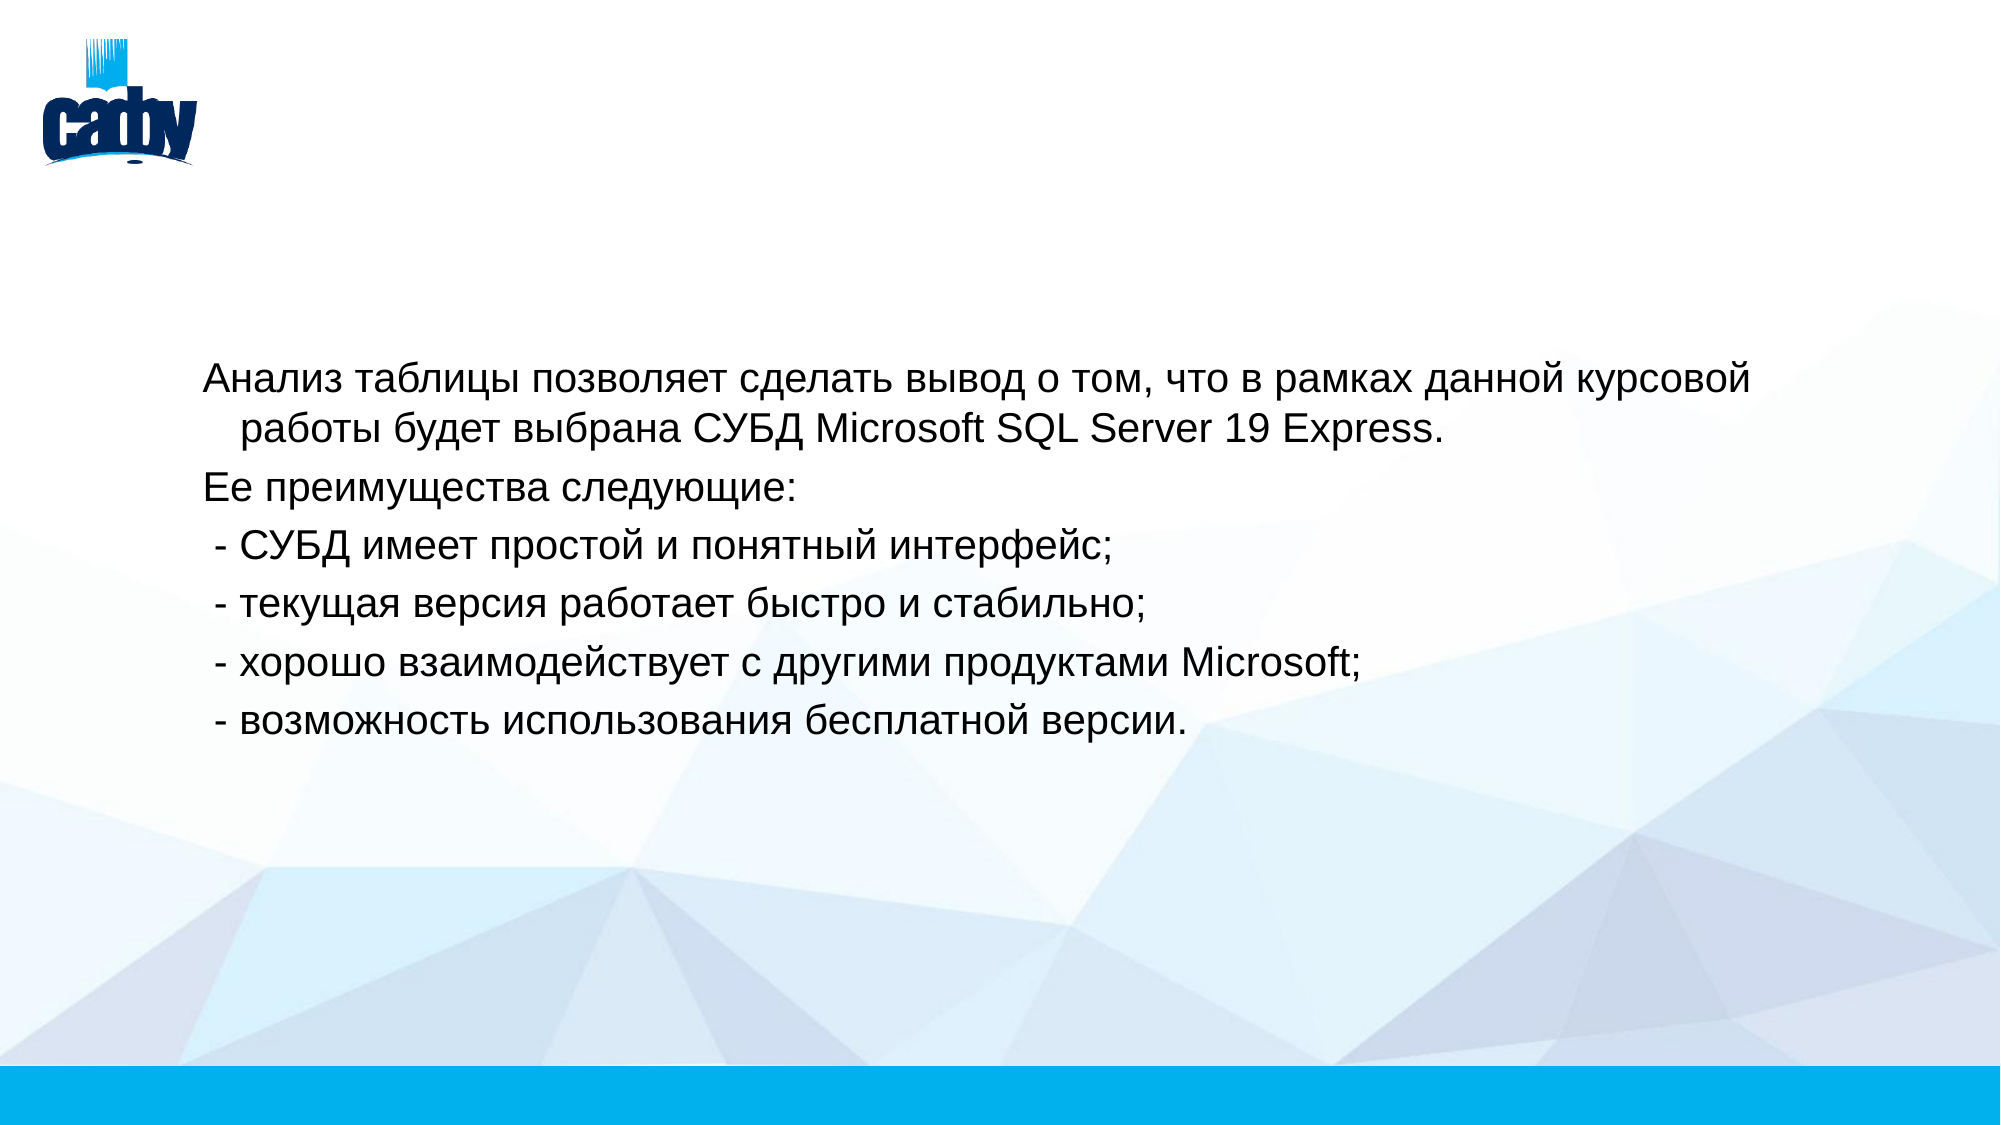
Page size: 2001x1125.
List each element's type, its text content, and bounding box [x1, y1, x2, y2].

picture [0, 0, 2001, 1065]
list Анализ таблицы позволяет сделать вывод о том, что в рамках данной курсовой работы будет выбрана СУБД Microsoft SQL Server 19 Express. Ее преимущества следующие: - СУБД имеет простой и понятный интерфейс; - текущая версия работает быстро и стабильно; - хорошо взаимодействует с другими продуктами Microsoft; - возможность использования бесплатной версии. [150, 562, 1850, 809]
